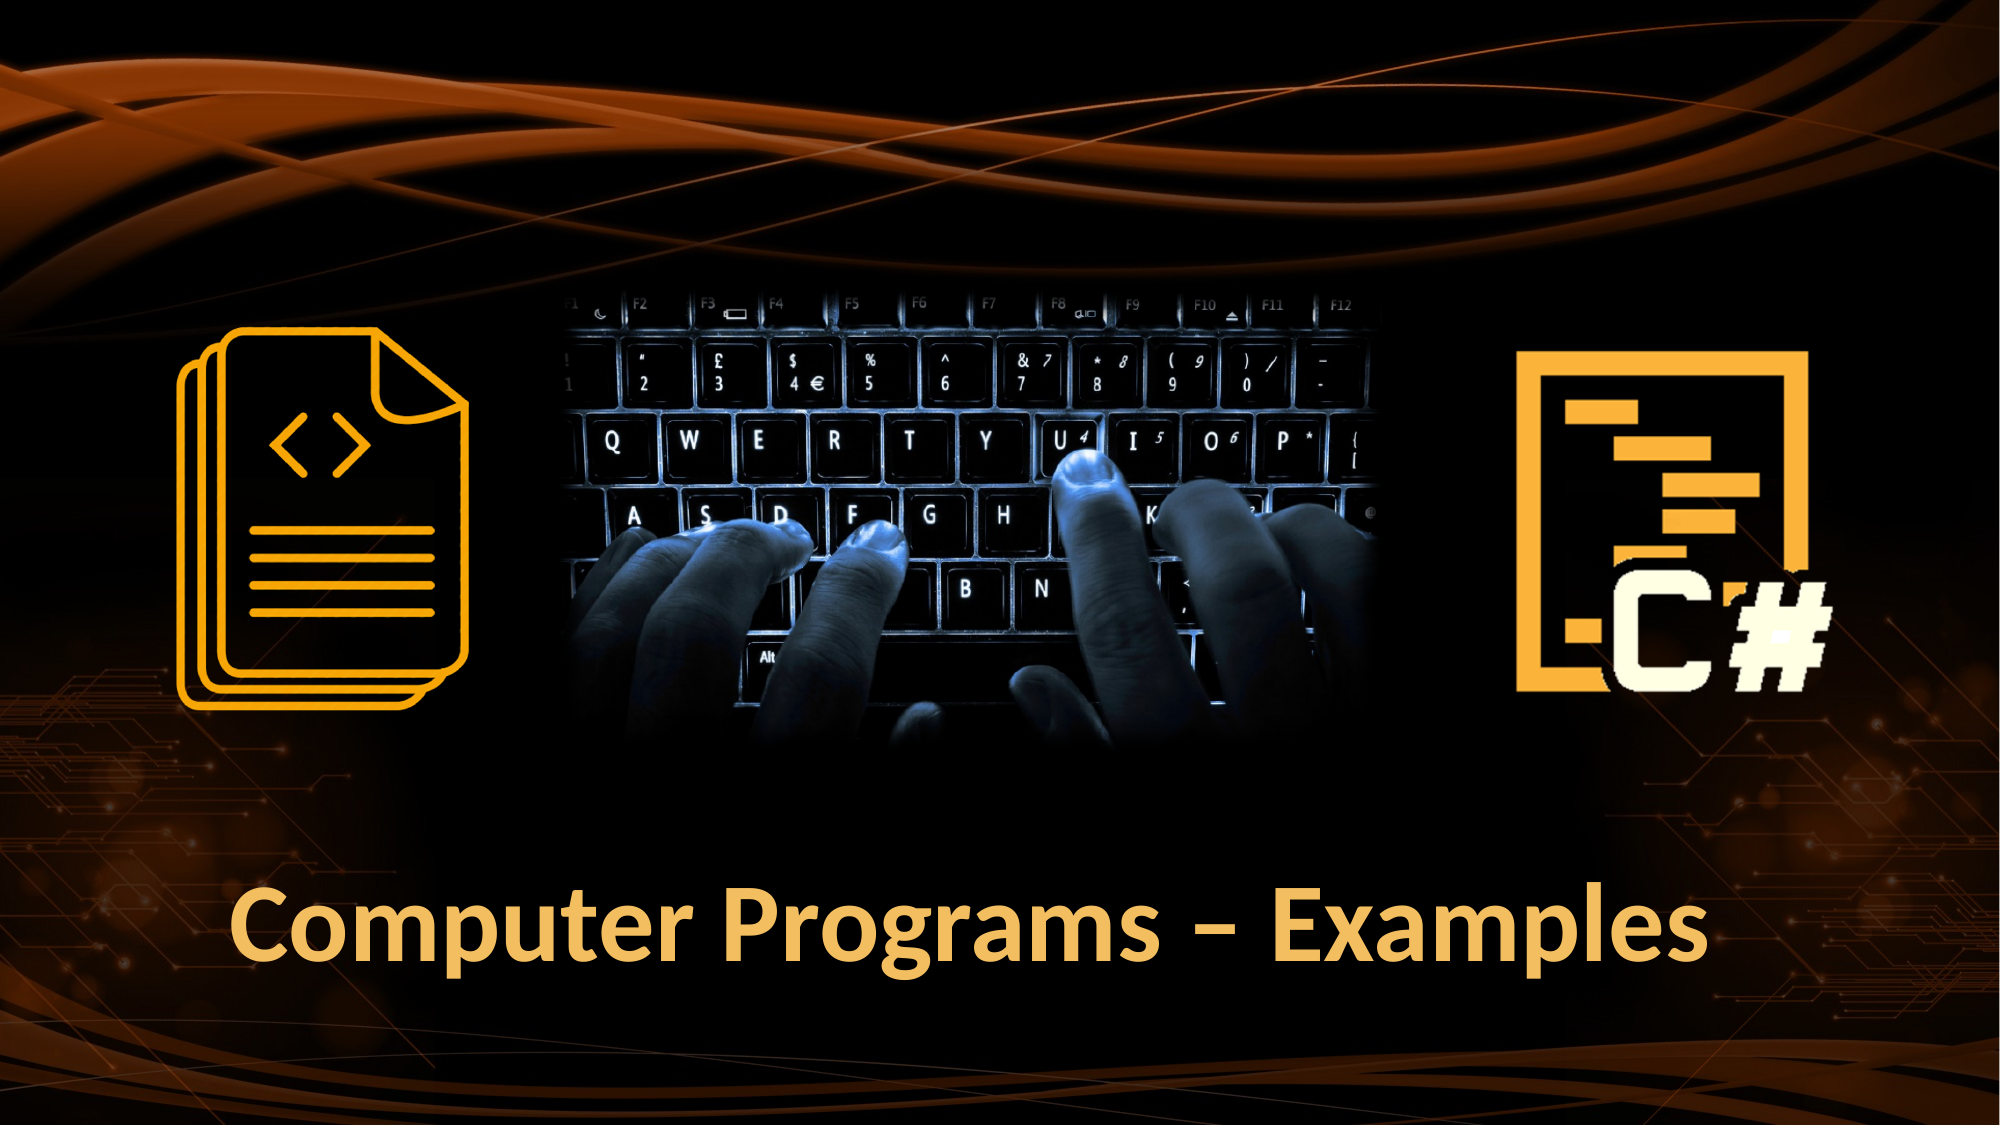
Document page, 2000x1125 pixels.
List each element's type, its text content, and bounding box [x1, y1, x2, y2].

picture [0, 0, 2000, 1125]
title Computer Programs – Examples [128, 862, 1813, 990]
